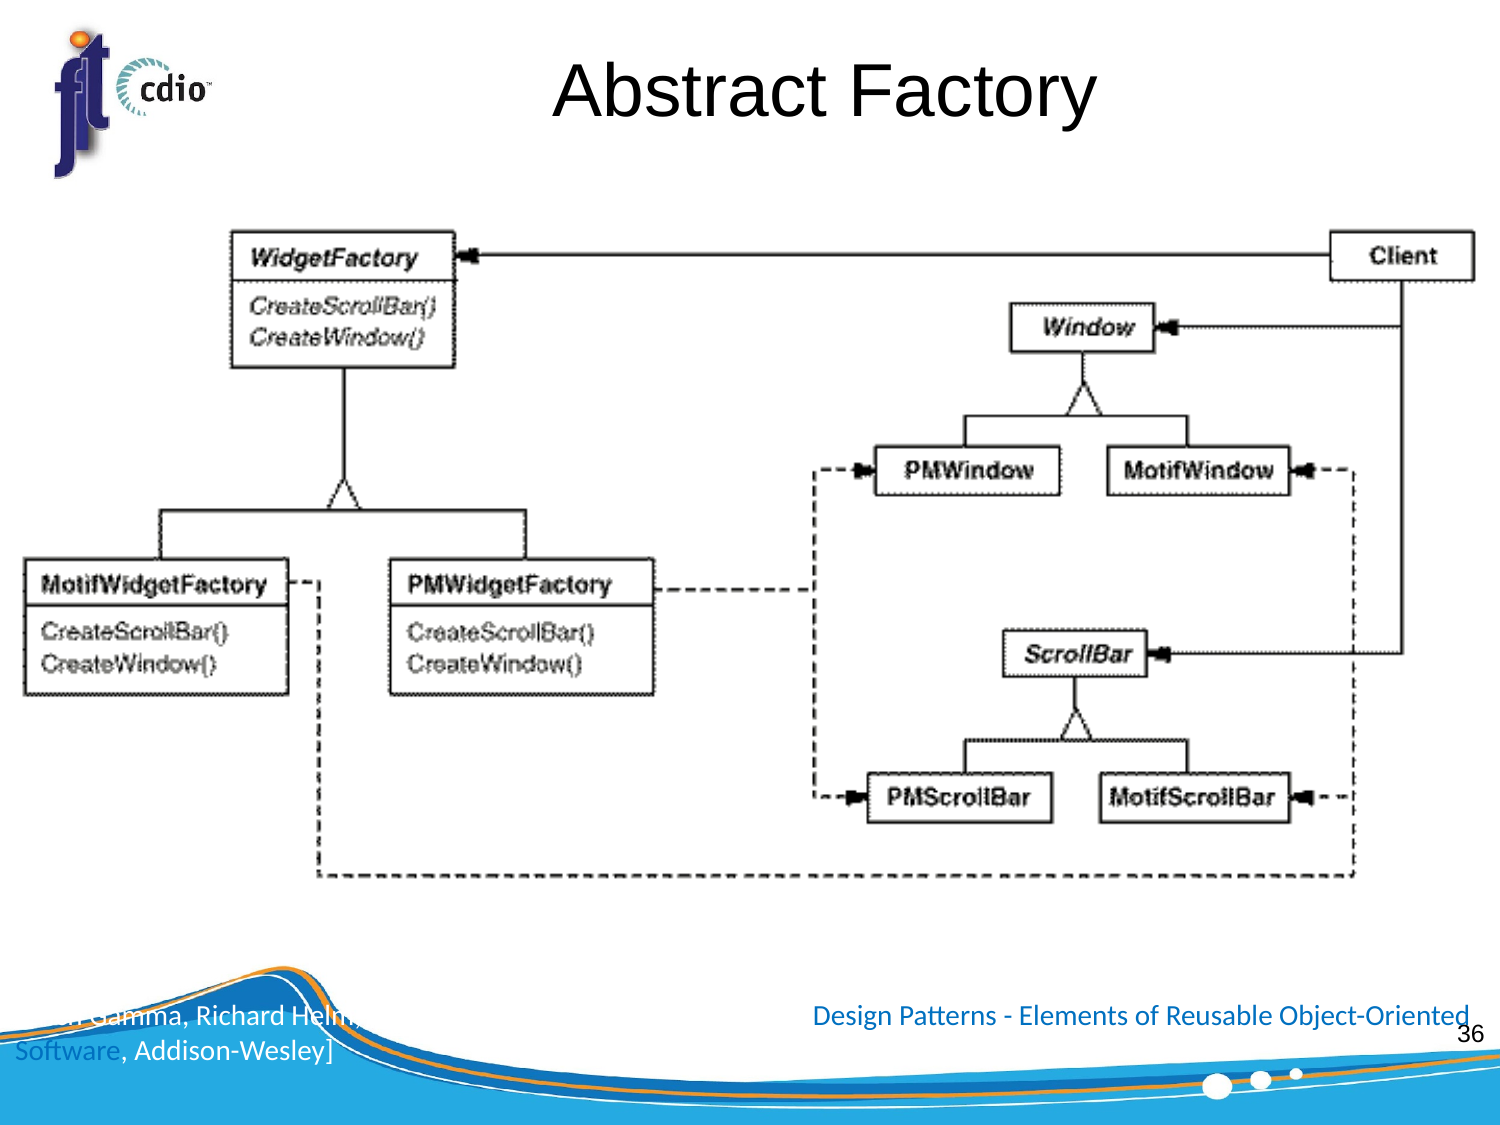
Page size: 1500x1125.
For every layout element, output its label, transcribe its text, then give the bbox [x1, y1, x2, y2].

picture [0, 0, 1500, 988]
picture [0, 1074, 1500, 1125]
title Abstract Factory [226, 6, 1425, 166]
text_box [Erich Gamma, Richard Helm, Ralph Johnson, John Vlissides (1995). Design Patterns - Elements of Reusable Object-Oriented Software, Addison-Wesley] [0, 988, 1500, 1074]
